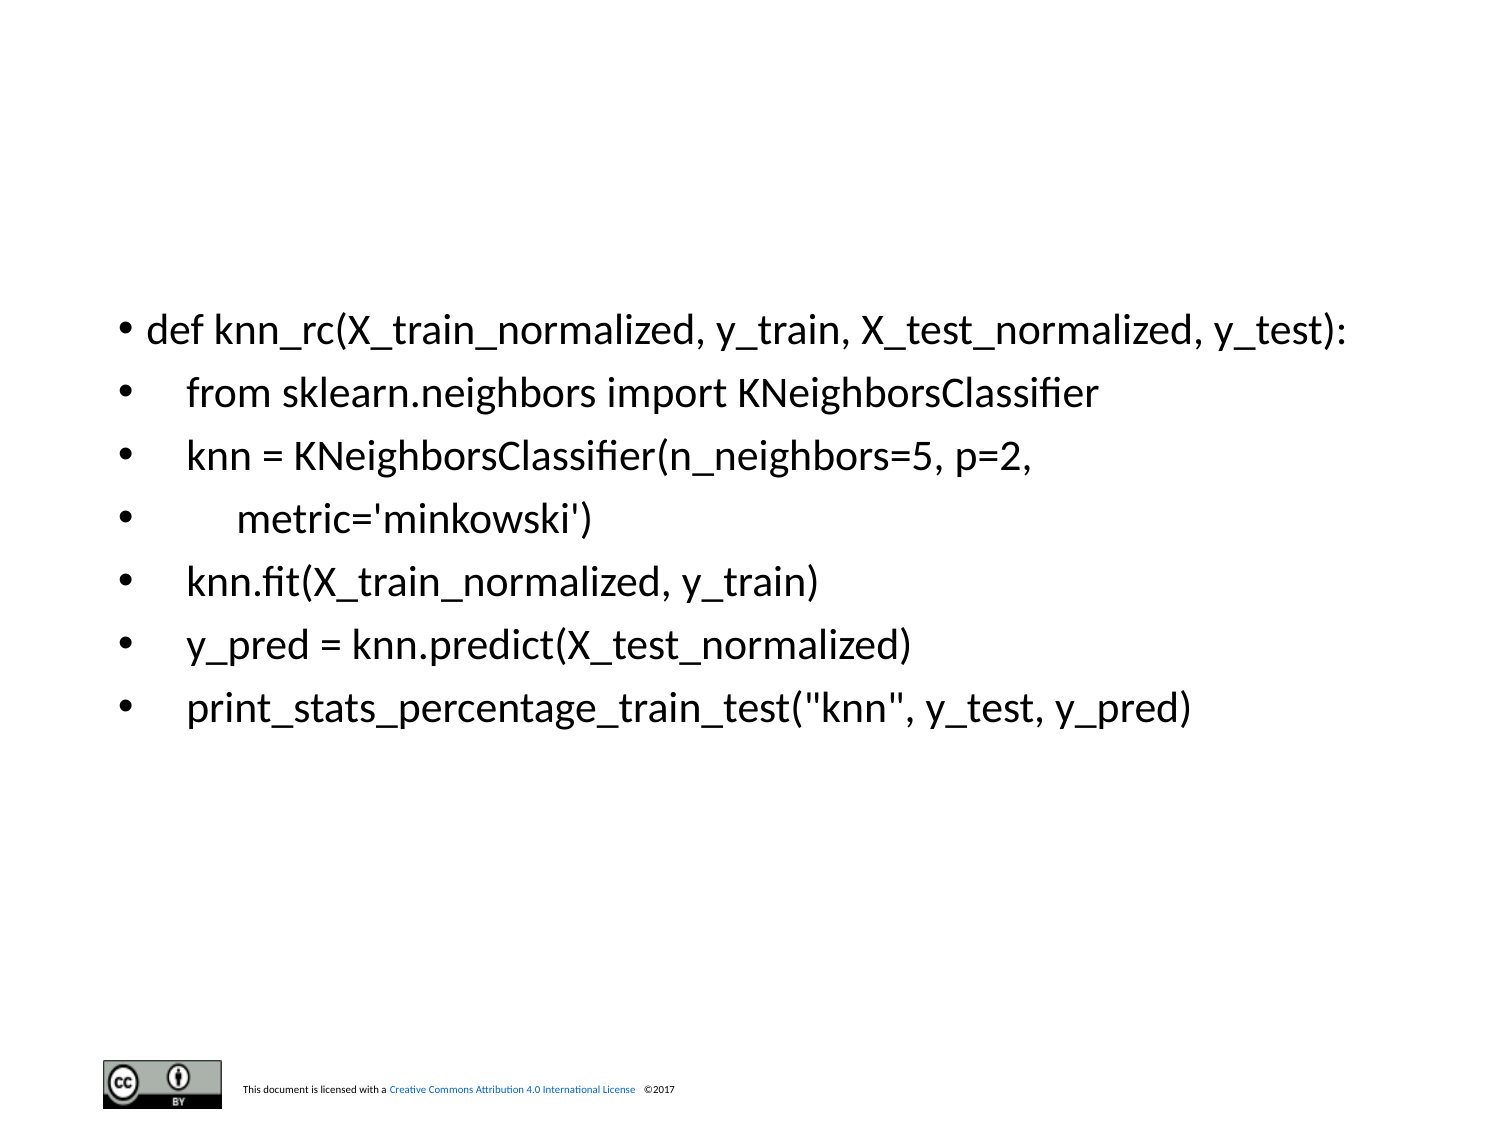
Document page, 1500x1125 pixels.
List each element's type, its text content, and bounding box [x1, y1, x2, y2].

picture [103, 1060, 222, 1109]
list def knn_rc(X_train_normalized, y_train, X_test_normalized, y_test): from sklearn.neighbors import KNeighborsClassifier knn = KNeighborsClassifier(n_neighbors=5, p=2, metric='minkowski') knn.fit(X_train_normalized, y_train) y_pred = knn.predict(X_test_normalized) print_stats_percentage_train_test("knn", y_test, y_pred) [103, 299, 1397, 1014]
